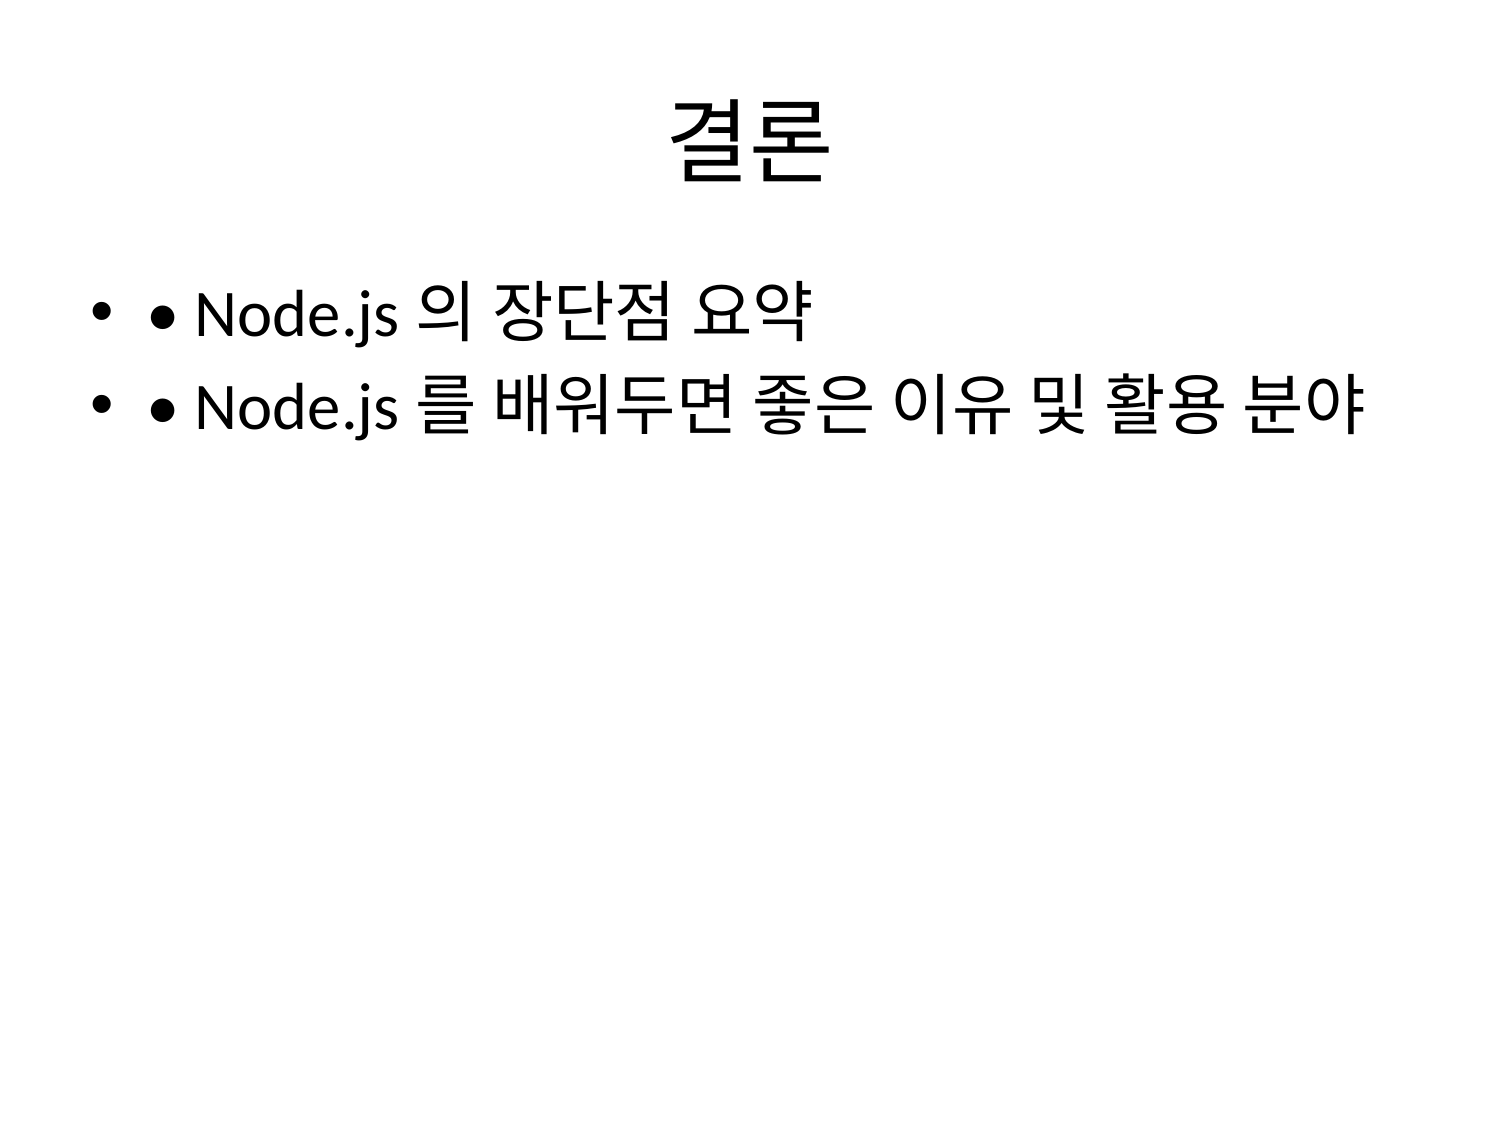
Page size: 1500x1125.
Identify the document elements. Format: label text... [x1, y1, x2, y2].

title 결론 [75, 45, 1425, 233]
list • Node.js의 장단점 요약 • Node.js를 배워두면 좋은 이유 및 활용 분야 [75, 262, 1425, 1005]
